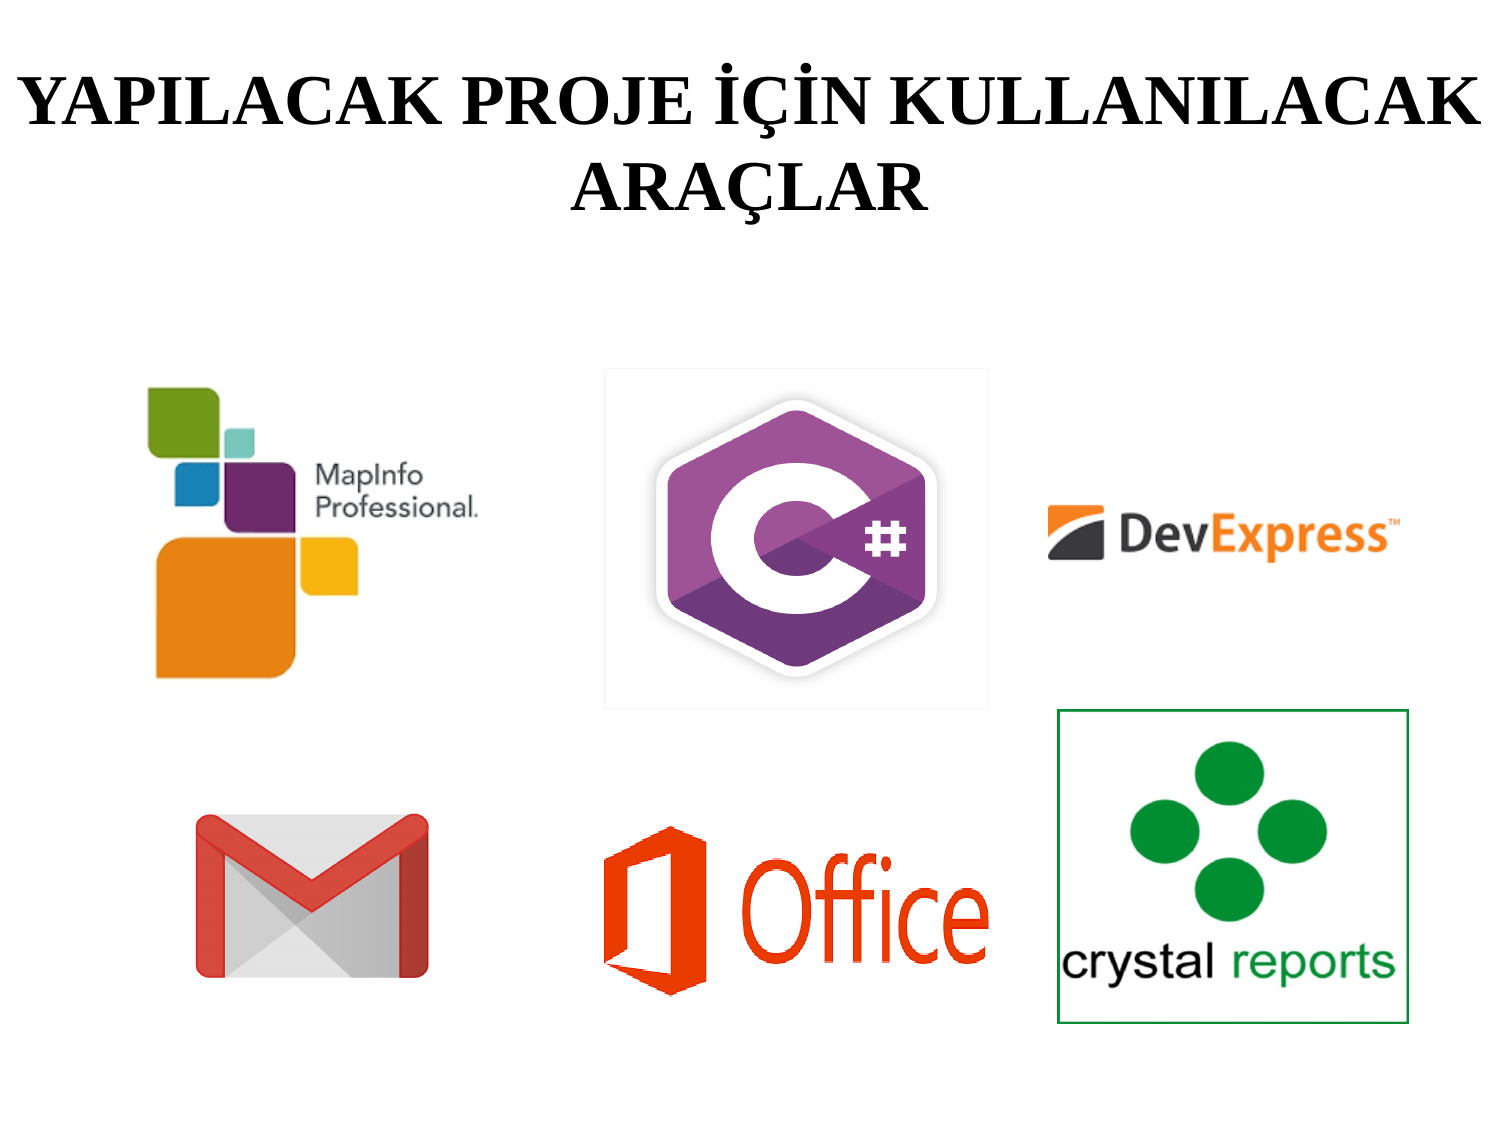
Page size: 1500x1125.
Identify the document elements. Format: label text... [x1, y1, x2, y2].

title YAPILACAK PROJE İÇİN KULLANILACAK ARAÇLAR [0, 45, 1500, 233]
picture [1047, 366, 1409, 1024]
picture [126, 366, 498, 699]
picture [126, 799, 498, 992]
picture [603, 824, 989, 998]
picture [603, 366, 989, 709]
